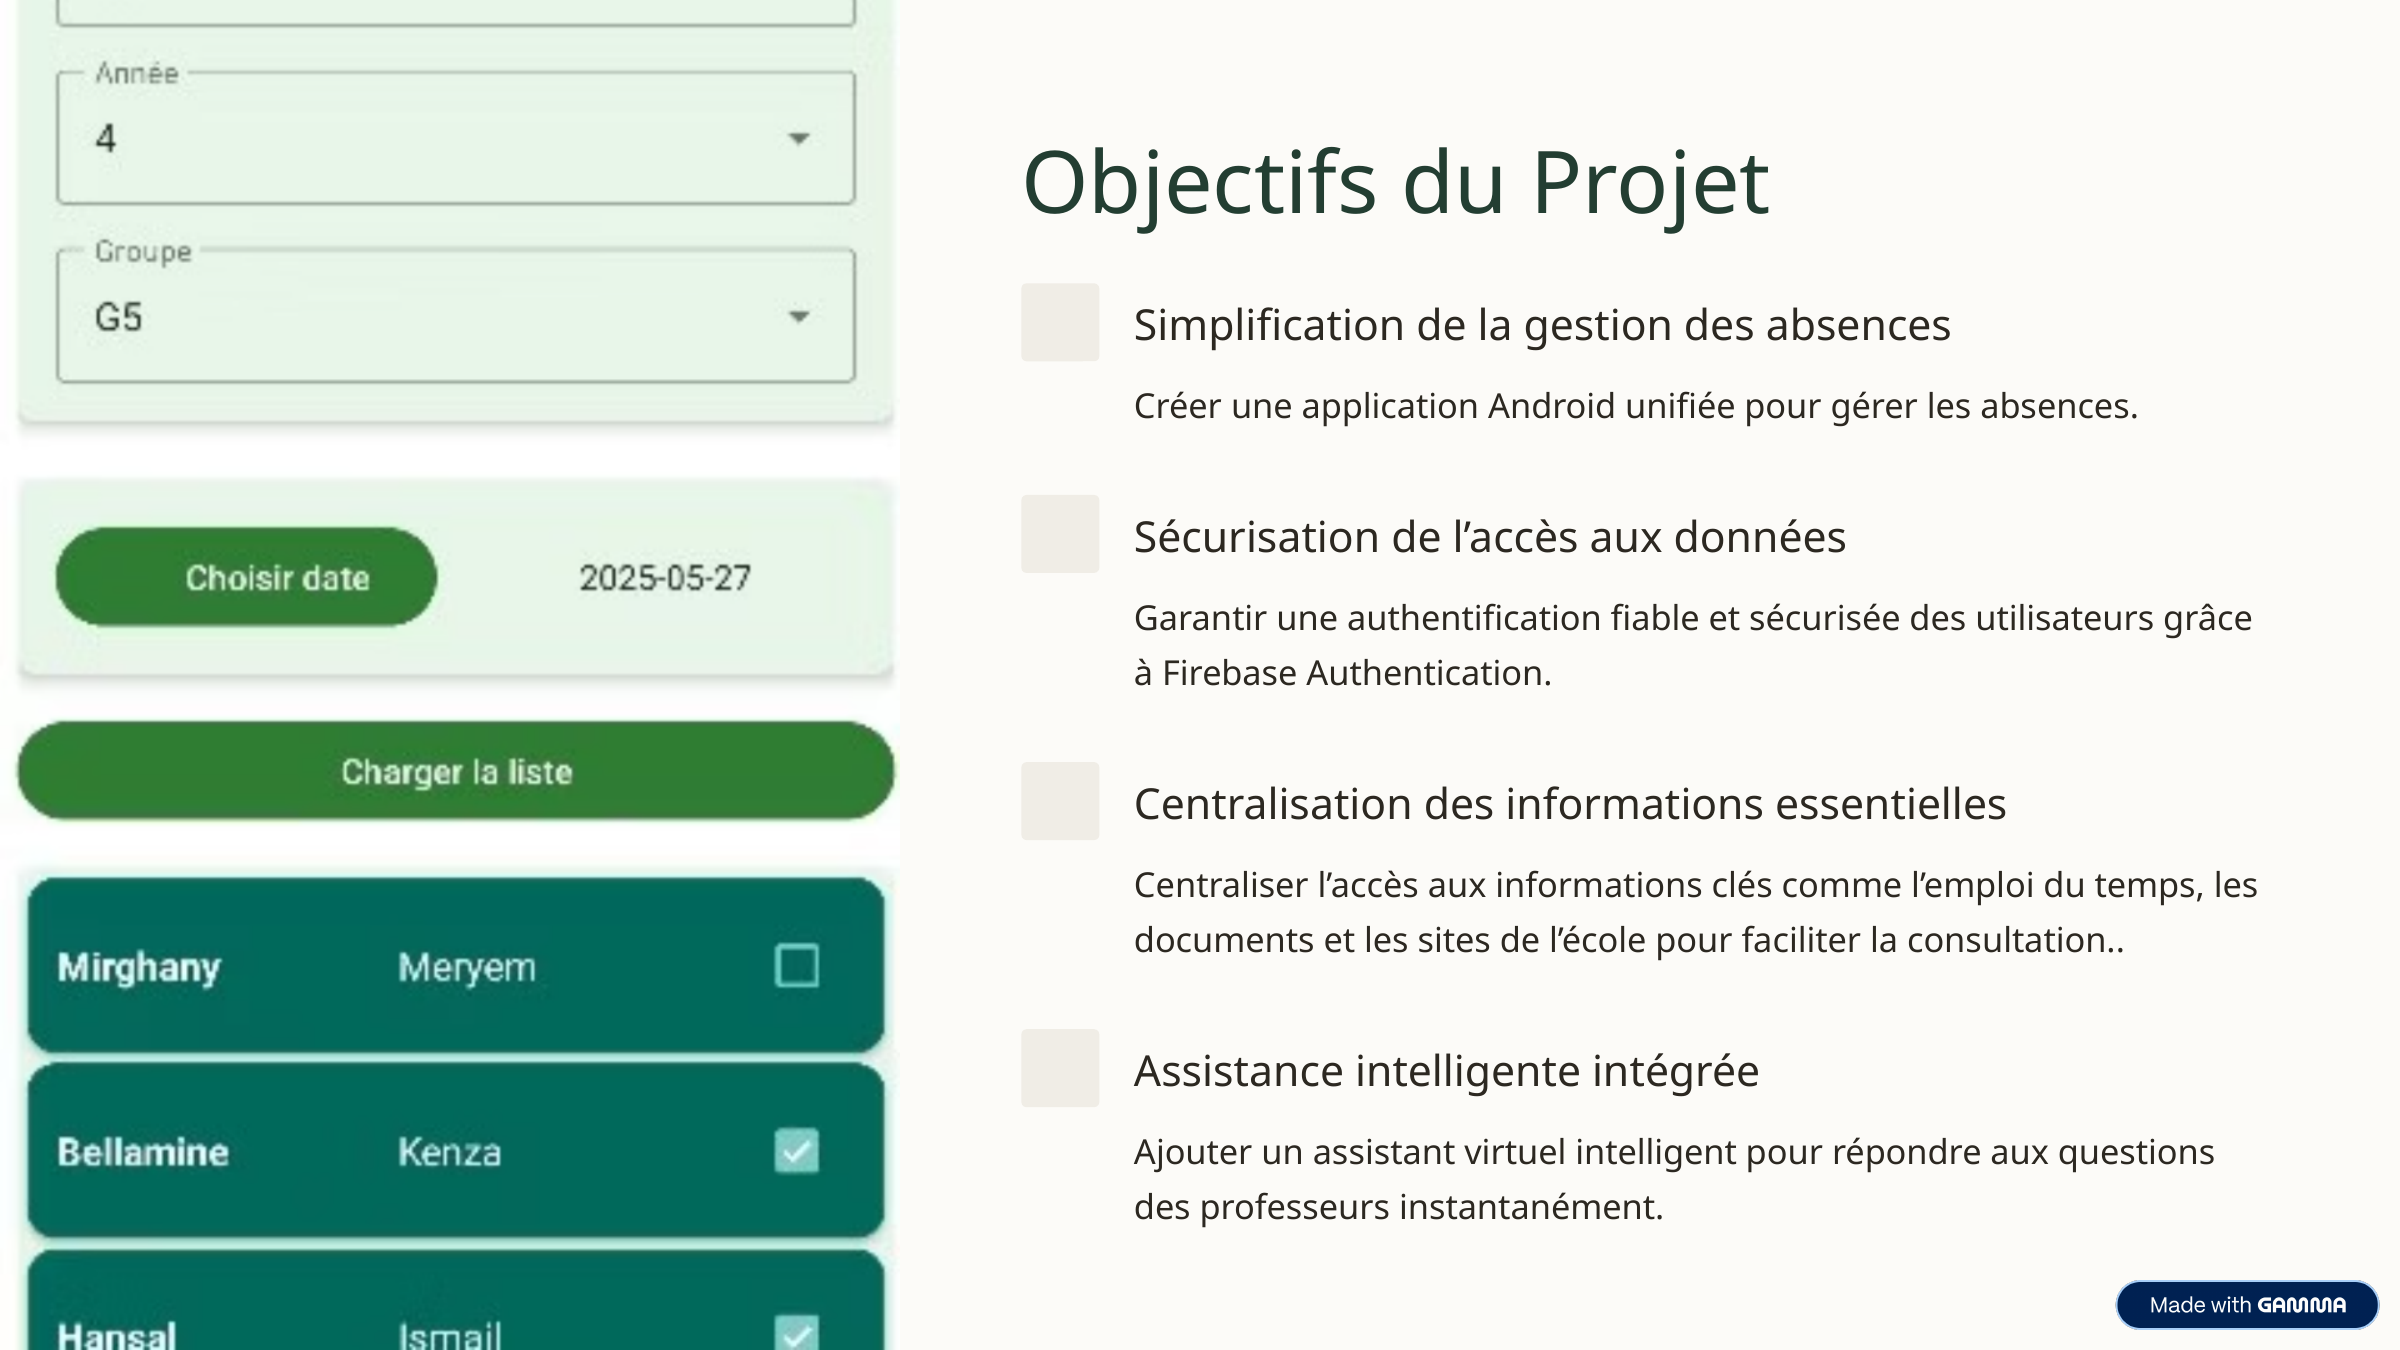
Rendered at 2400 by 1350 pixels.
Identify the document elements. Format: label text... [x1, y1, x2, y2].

text_box Simplification de la gestion des absences [1133, 295, 1919, 350]
text_box Assistance intelligente intégrée [1133, 1041, 1741, 1096]
picture [0, 0, 900, 1350]
text_box [1021, 283, 1100, 362]
text_box Centraliser l’accès aux informations clés comme l’emploi du temps, les documents et les sites de l’école pour faciliter la consultation.. [1133, 848, 2279, 960]
text_box Sécurisation de l’accès aux données [1133, 506, 1820, 561]
text_box [1021, 1029, 1100, 1108]
text_box Créer une application Android unifiée pour gérer les absences. [1133, 370, 2279, 426]
text_box Garantir une authentification fiable et sécurisée des utilisateurs grâce à Firebase Authentication. [1133, 581, 2279, 693]
text_box [1021, 494, 1100, 573]
text_box Objectifs du Projet [1021, 122, 1889, 232]
text_box Centralisation des informations essentielles [1133, 773, 1980, 829]
picture [2106, 1271, 2389, 1339]
text_box [1021, 762, 1100, 841]
text_box Ajouter un assistant virtuel intelligent pour répondre aux questions des professeurs instantanément. [1133, 1116, 2279, 1228]
